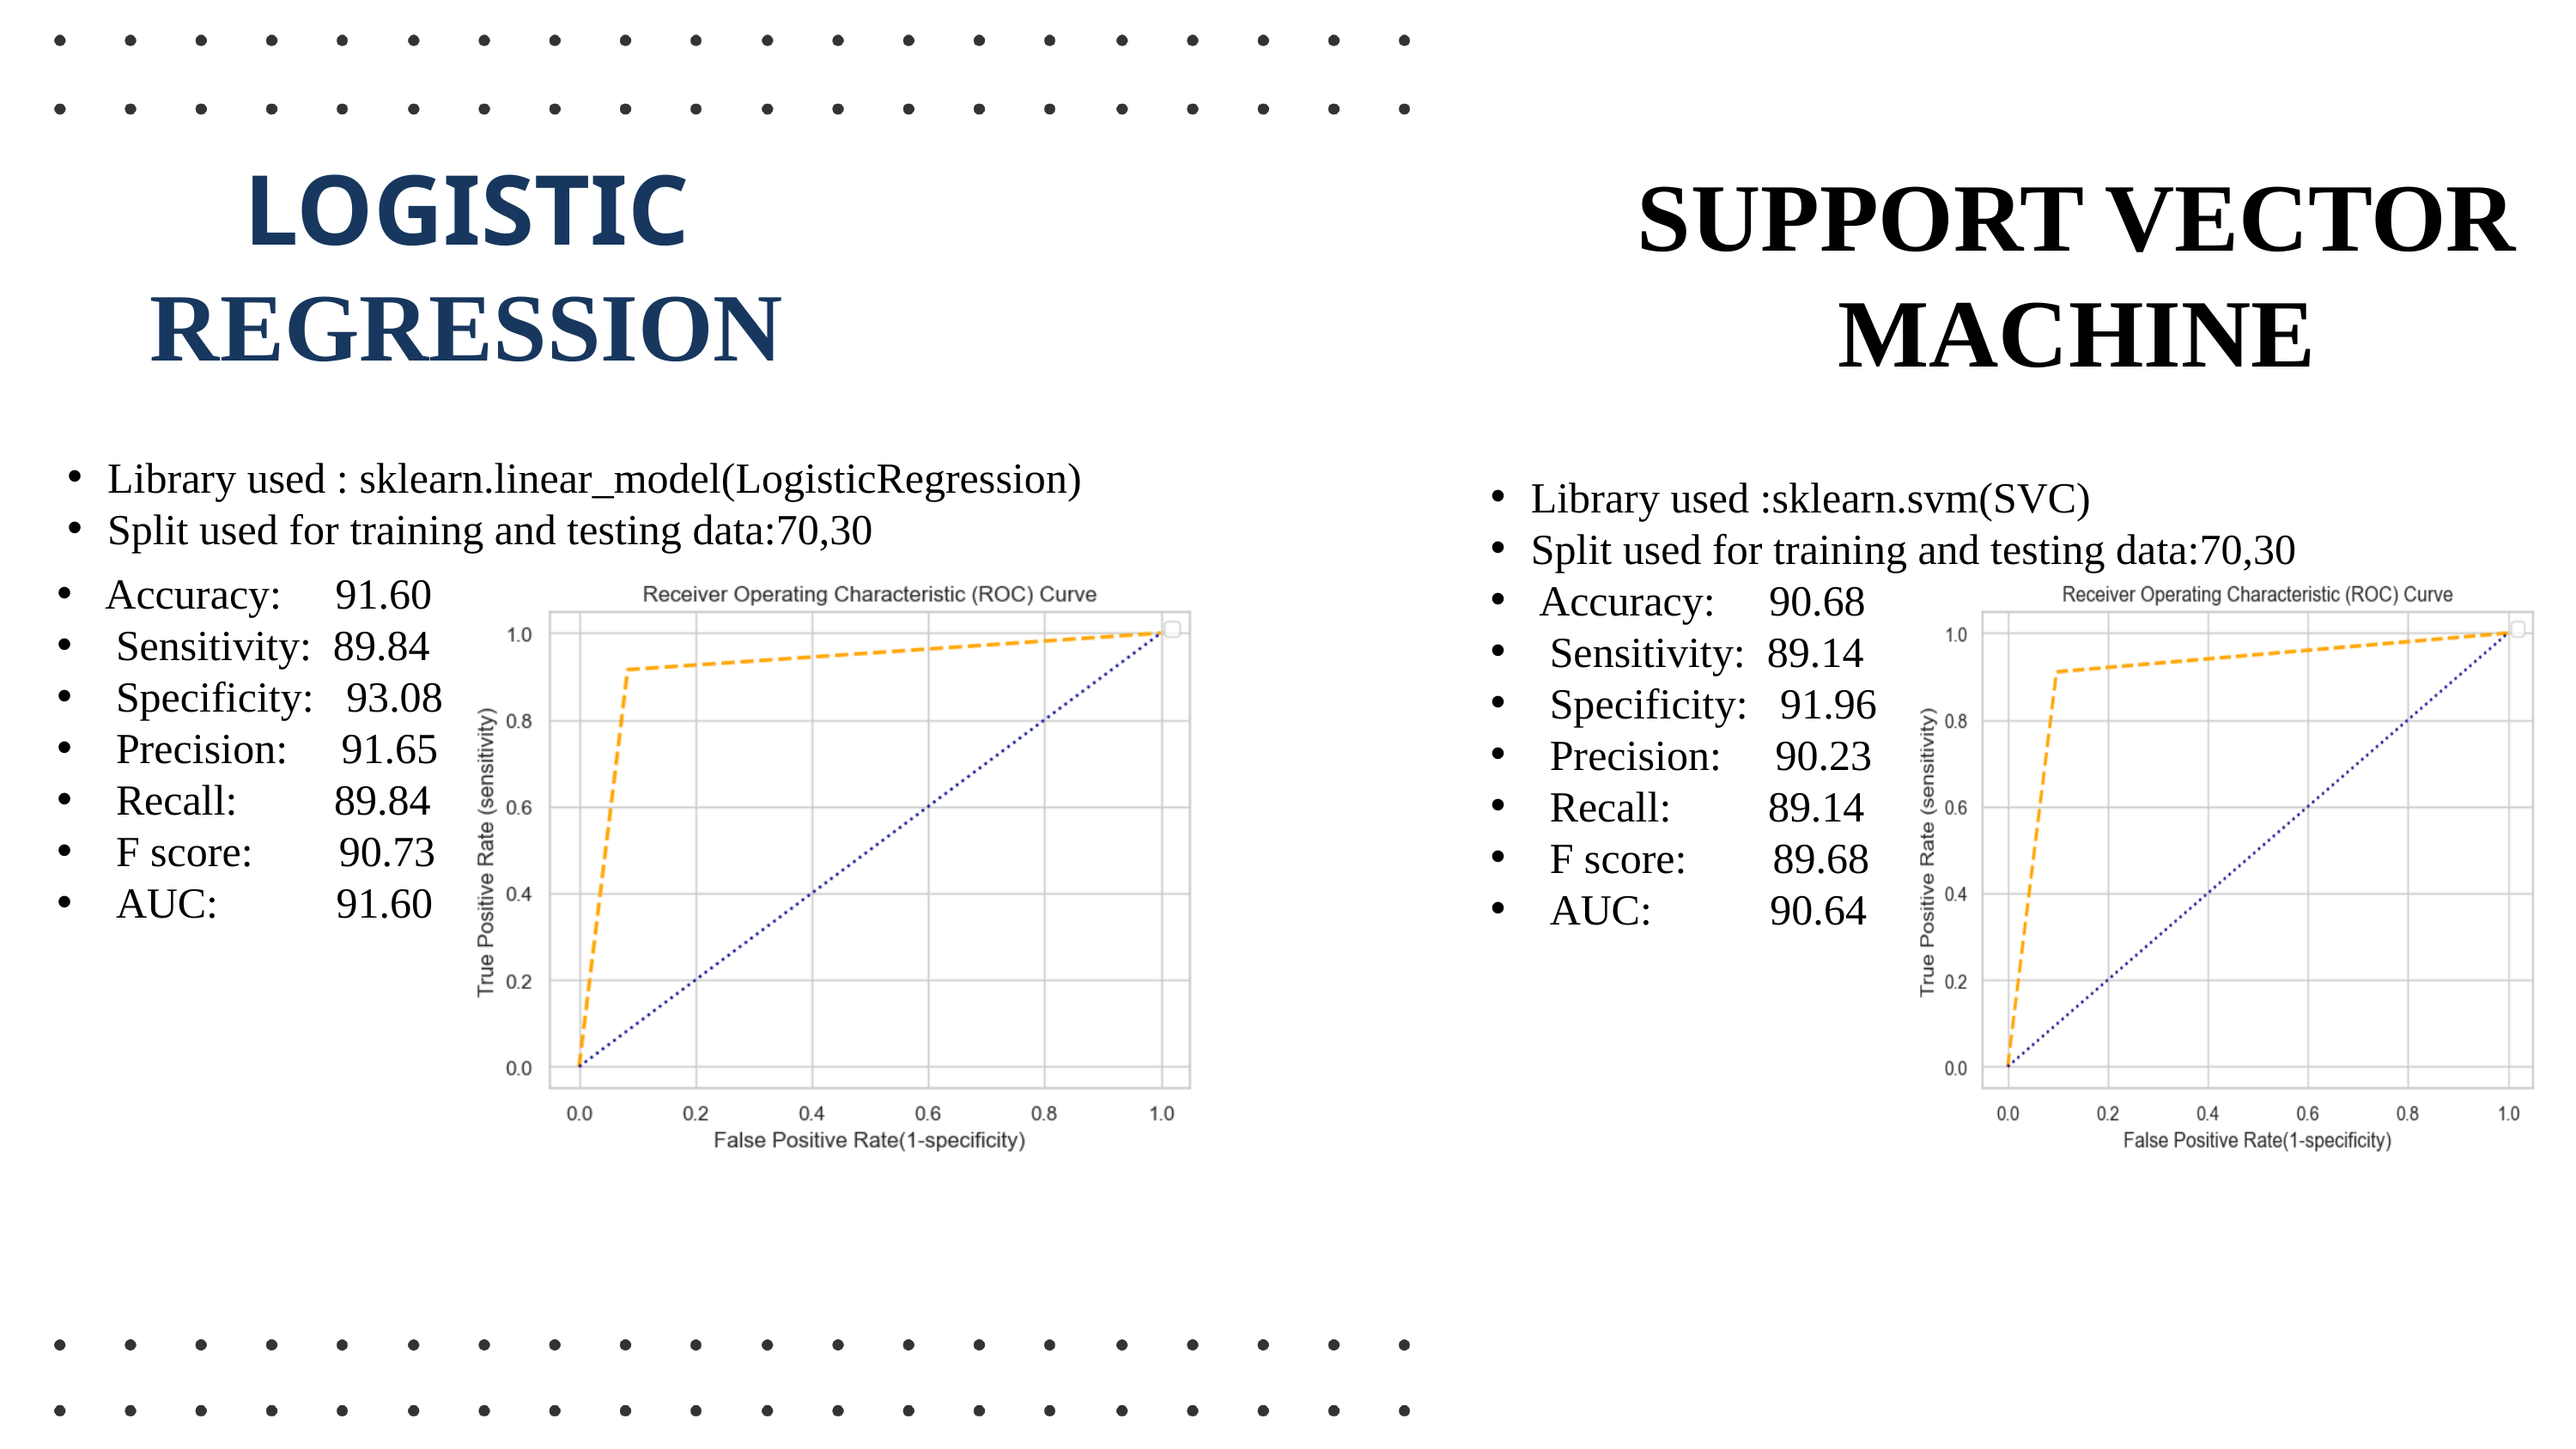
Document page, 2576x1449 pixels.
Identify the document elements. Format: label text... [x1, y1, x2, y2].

picture [52, 34, 348, 115]
picture [761, 34, 1056, 115]
picture [761, 1338, 1056, 1416]
picture [1115, 1338, 1410, 1416]
picture [466, 573, 1203, 1163]
text_box Library used :sklearn.svm(SVC) Split used for training and testing data:70,30 Accuracy: 90.68 Sensitivity: 89.14 Specificity: 91.96 Precision: 90.23 Recall: 89.14 F score: 89.68 AUC: 90.64 [1478, 463, 2519, 979]
picture [52, 1338, 348, 1416]
text_box Library used : sklearn.linear_model(LogisticRegression) Split used for training and testing data:70,30 [54, 443, 1268, 598]
title LOGISTIC REGRESSION [107, 148, 827, 443]
picture [1910, 573, 2544, 1163]
picture [407, 34, 702, 115]
text_box SUPPORT VECTOR MACHINE [1610, 148, 2544, 432]
picture [407, 1338, 702, 1416]
picture [1115, 34, 1410, 115]
text_box Accuracy: 91.60 Sensitivity: 89.84 Specificity: 93.08 Precision: 91.65 Recall: 89.84 F score: 90.73 AUC: 91.60 [57, 598, 462, 927]
